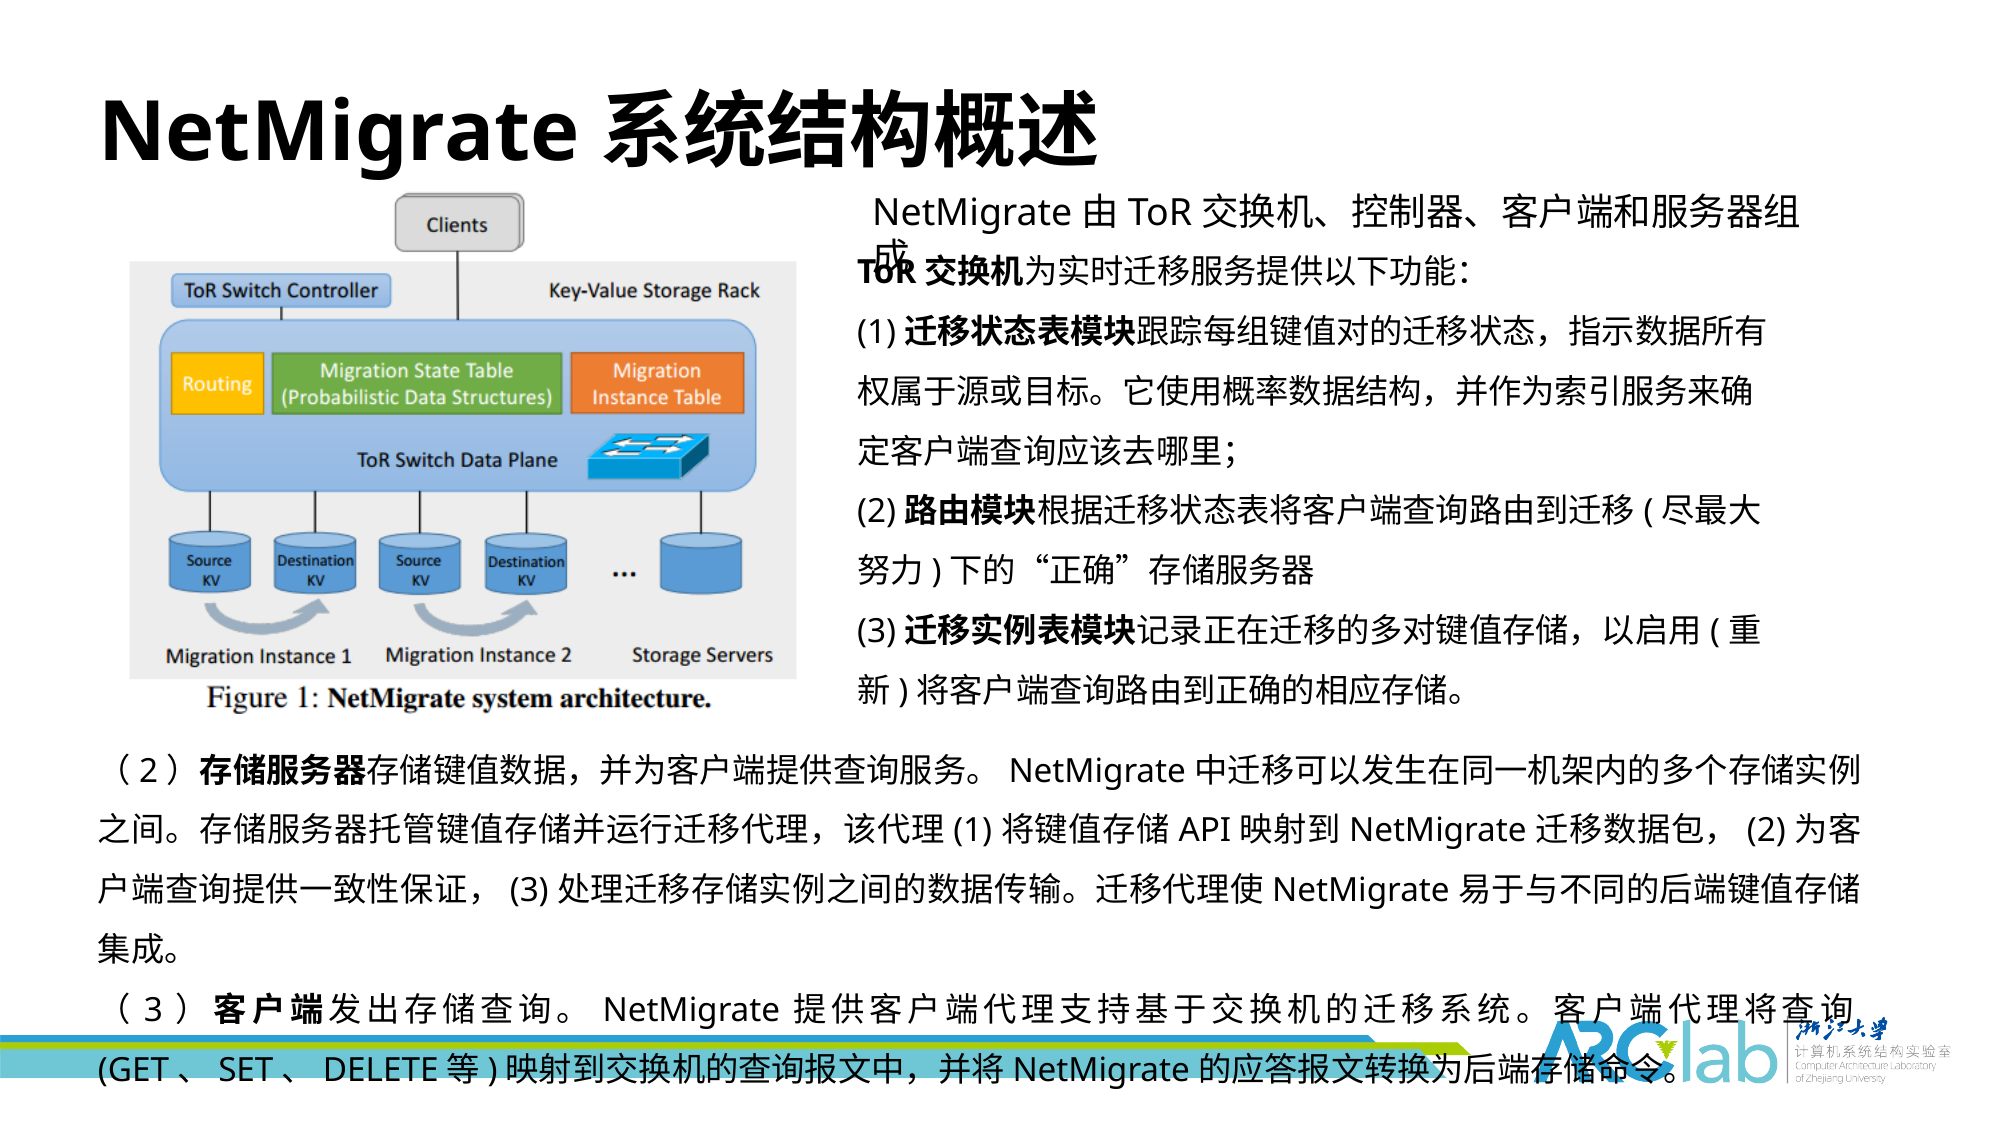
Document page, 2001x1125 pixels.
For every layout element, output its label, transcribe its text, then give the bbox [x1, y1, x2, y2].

text_box NetMigrate由ToR交换机、控制器、客户端和服务器组成 [857, 180, 1820, 258]
text_box （2）存储服务器存储键值数据，并为客户端提供查询服务。NetMigrate中迁移可以发生在同一机架内的多个存储实例之间。存储服务器托管键值存储并运行迁移代理，该代理(1)将键值存储API映射到NetMigrate迁移数据包，(2)为客户端查询提供一致性保证，(3)处理迁移存储实例之间的数据传输。迁移代理使NetMigrate易于与不同的后端键值存储集成。 （3）客户端发出存储查询。NetMigrate提供客户端代理支持基于交换机的迁移系统。客户端代理将查询(GET、SET、DELETE等)映射到交换机的查询报文中，并将NetMigrate的应答报文转换为后端存储命令。 [83, 721, 1877, 1096]
title NetMigrate系统结构概述 [83, 25, 1809, 243]
picture [0, 1003, 2000, 1125]
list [111, 180, 818, 722]
text_box ToR交换机为实时迁移服务提供以下功能： (1)迁移状态表模块跟踪每组键值对的迁移状态，指示数据所有权属于源或目标。它使用概率数据结构，并作为索引服务来确定客户端查询应该去哪里； (2)路由模块根据迁移状态表将客户端查询路由到迁移(尽最大努力)下的“正确”存储服务器 (3)迁移实例表模块记录正在迁移的多对键值存储，以启用(重新)将客户端查询路由到正确的相应存储。 [842, 222, 1798, 717]
